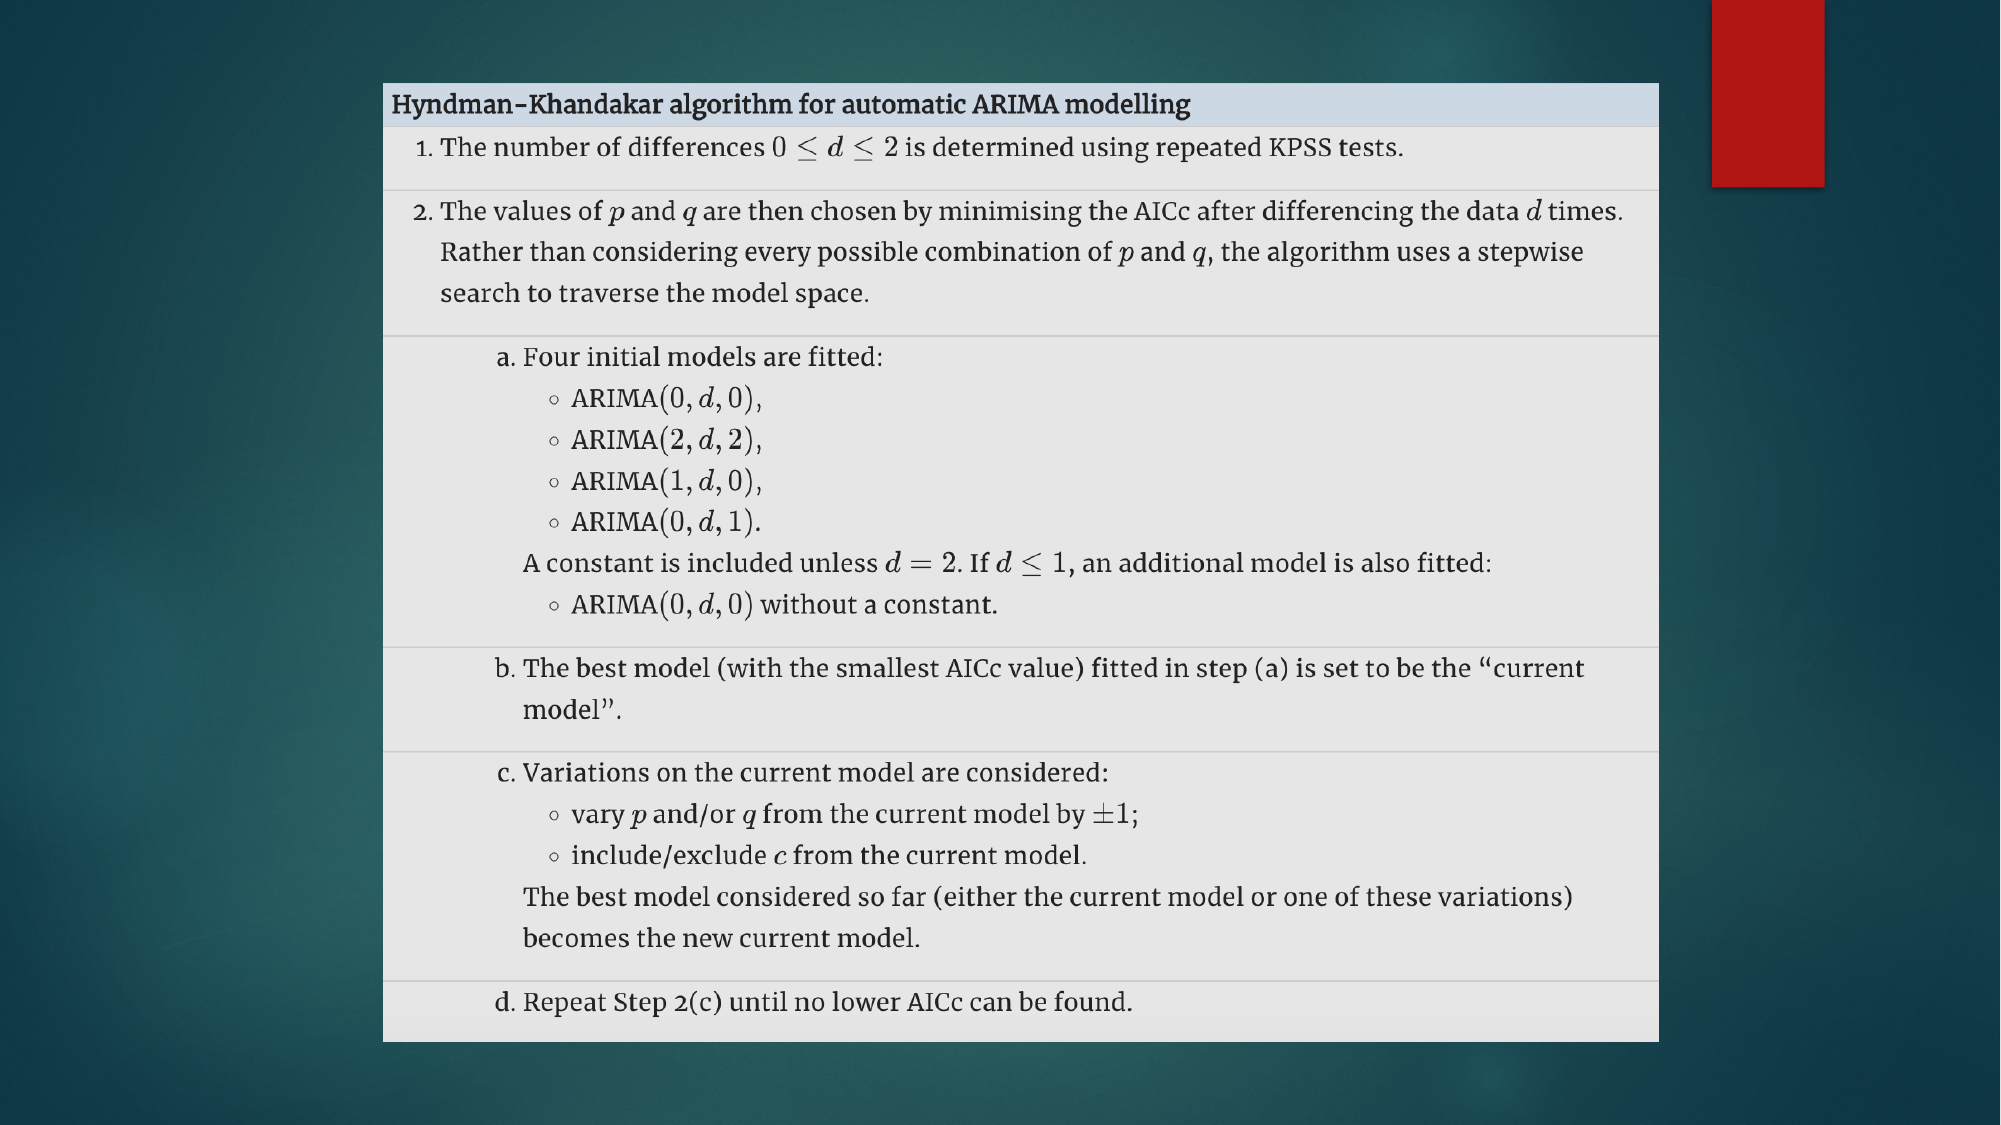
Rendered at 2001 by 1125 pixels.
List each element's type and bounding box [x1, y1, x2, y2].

picture [0, 0, 1660, 1125]
